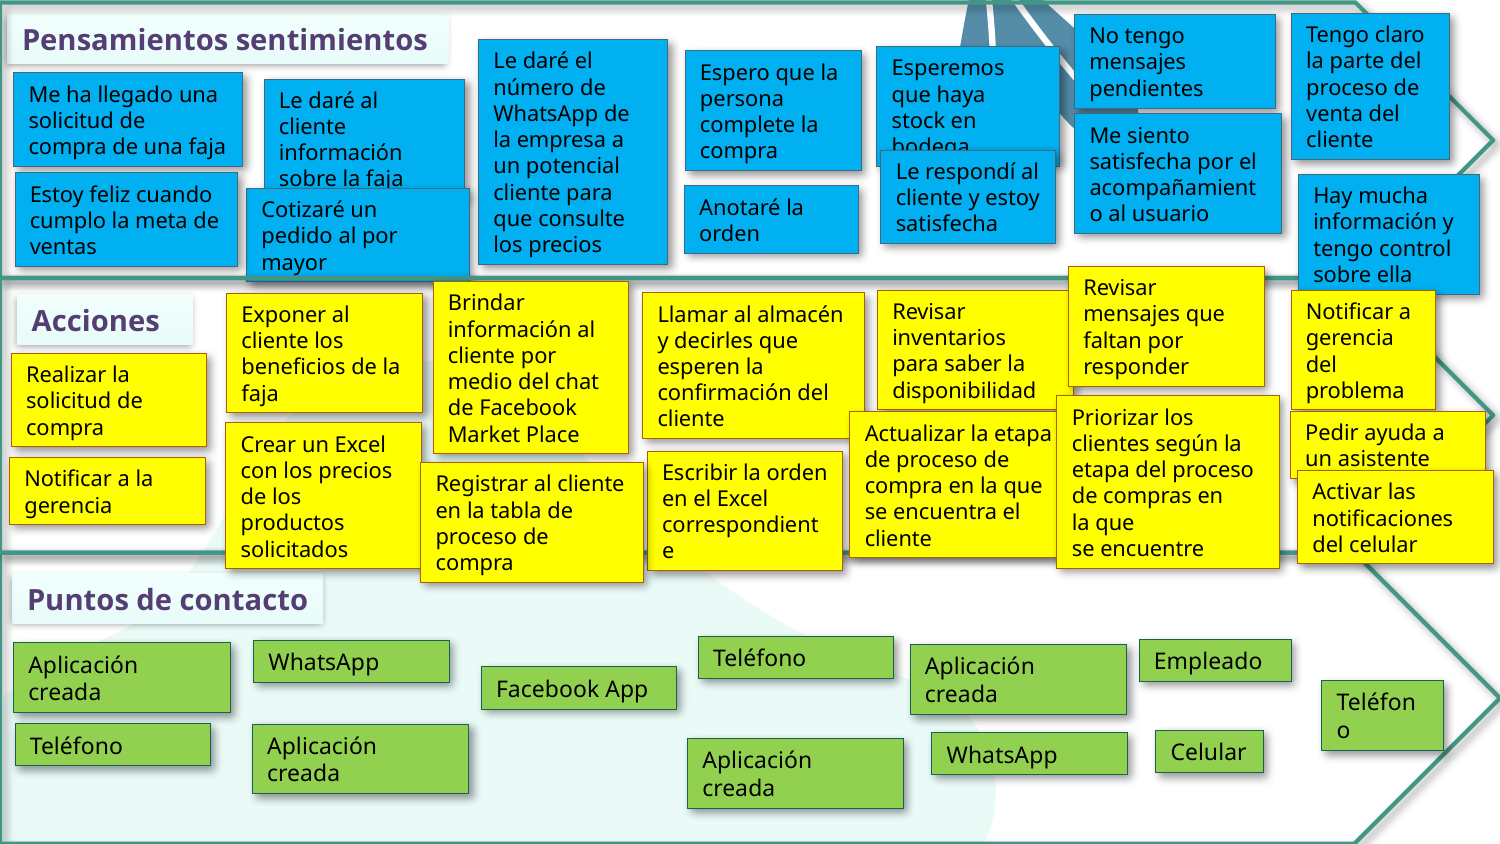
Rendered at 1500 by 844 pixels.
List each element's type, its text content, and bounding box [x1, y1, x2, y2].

text_box Celular [1155, 730, 1264, 773]
text_box Realizar la solicitud de compra [11, 353, 207, 447]
text_box Aplicación creada [252, 724, 469, 794]
text_box Anotaré la orden [684, 185, 859, 254]
text_box Espero que la persona complete la compra [685, 50, 862, 171]
text_box Aplicación creada [13, 642, 231, 713]
text_box Exponer al cliente los beneficios de la faja [226, 293, 423, 413]
text_box Llamar al almacén y decirles que esperen la confirmación del cliente [642, 292, 865, 439]
text_box [0, 275, 1066, 555]
text_box Revisar inventarios para saber la disponibilidad [877, 290, 1067, 409]
text_box Me ha llegado una solicitud de compra de una faja [13, 72, 243, 167]
text_box Priorizar los clientes según la etapa del proceso de compras en la que se encuentre [1056, 395, 1280, 569]
text_box [0, 562, 1500, 844]
text_box Empleado [1139, 639, 1292, 682]
text_box Le daré al cliente información sobre la faja [264, 79, 465, 186]
text_box Esperemos que haya stock en bodega [876, 46, 1060, 167]
text_box Registrar al cliente en la tabla de proceso de compra [420, 462, 644, 583]
text_box Me siento satisfecha por el acompañamiento al usuario [1074, 113, 1282, 234]
text_box Teléfono [15, 723, 211, 766]
text_box Activar las notificaciones del celular [1297, 470, 1494, 564]
text_box No tengo mensajes pendientes [1074, 14, 1276, 109]
text_box Actualizar la etapa de proceso de compra en la que se encuentra el cliente [849, 411, 1054, 558]
text_box Notificar a gerencia del problema [1291, 290, 1436, 410]
text_box Cotizaré un pedido al por mayor [247, 188, 470, 274]
text_box Teléfono [1321, 680, 1444, 751]
text_box [1273, 275, 1296, 397]
text_box Escribir la orden en el Excel correspondiente [647, 451, 843, 571]
text_box Tengo claro la parte del proceso de venta del cliente [1291, 13, 1450, 160]
text_box Crear un Excel con los precios de los productos solicitados [225, 422, 422, 569]
text_box Facebook App [481, 666, 677, 710]
text_box Teléfono [698, 636, 894, 679]
text_box Le daré el número de WhatsApp de la empresa a un potencial cliente para que consulte los precios [478, 39, 668, 265]
text_box Pedir ayuda a un asistente [1290, 411, 1486, 479]
text_box [1446, 366, 1496, 417]
text_box [0, 0, 1367, 275]
text_box Hay mucha información y tengo control sobre ella [1298, 174, 1480, 295]
text_box Brindar información al cliente por medio del chat de Facebook Market Place [433, 281, 629, 454]
text_box Aplicación creada [910, 644, 1127, 715]
text_box Estoy feliz cuando cumplo la meta de ventas [15, 172, 238, 267]
text_box Notificar a la gerencia [9, 457, 206, 525]
text_box Aplicación creada [687, 738, 904, 809]
text_box WhatsApp [931, 732, 1128, 775]
text_box [1452, 104, 1496, 172]
text_box Le respondí al cliente y estoy satisfecha [880, 150, 1056, 244]
text_box Revisar mensajes que faltan por responder [1068, 266, 1265, 387]
text_box [1289, 487, 1295, 555]
text_box WhatsApp [253, 640, 450, 683]
